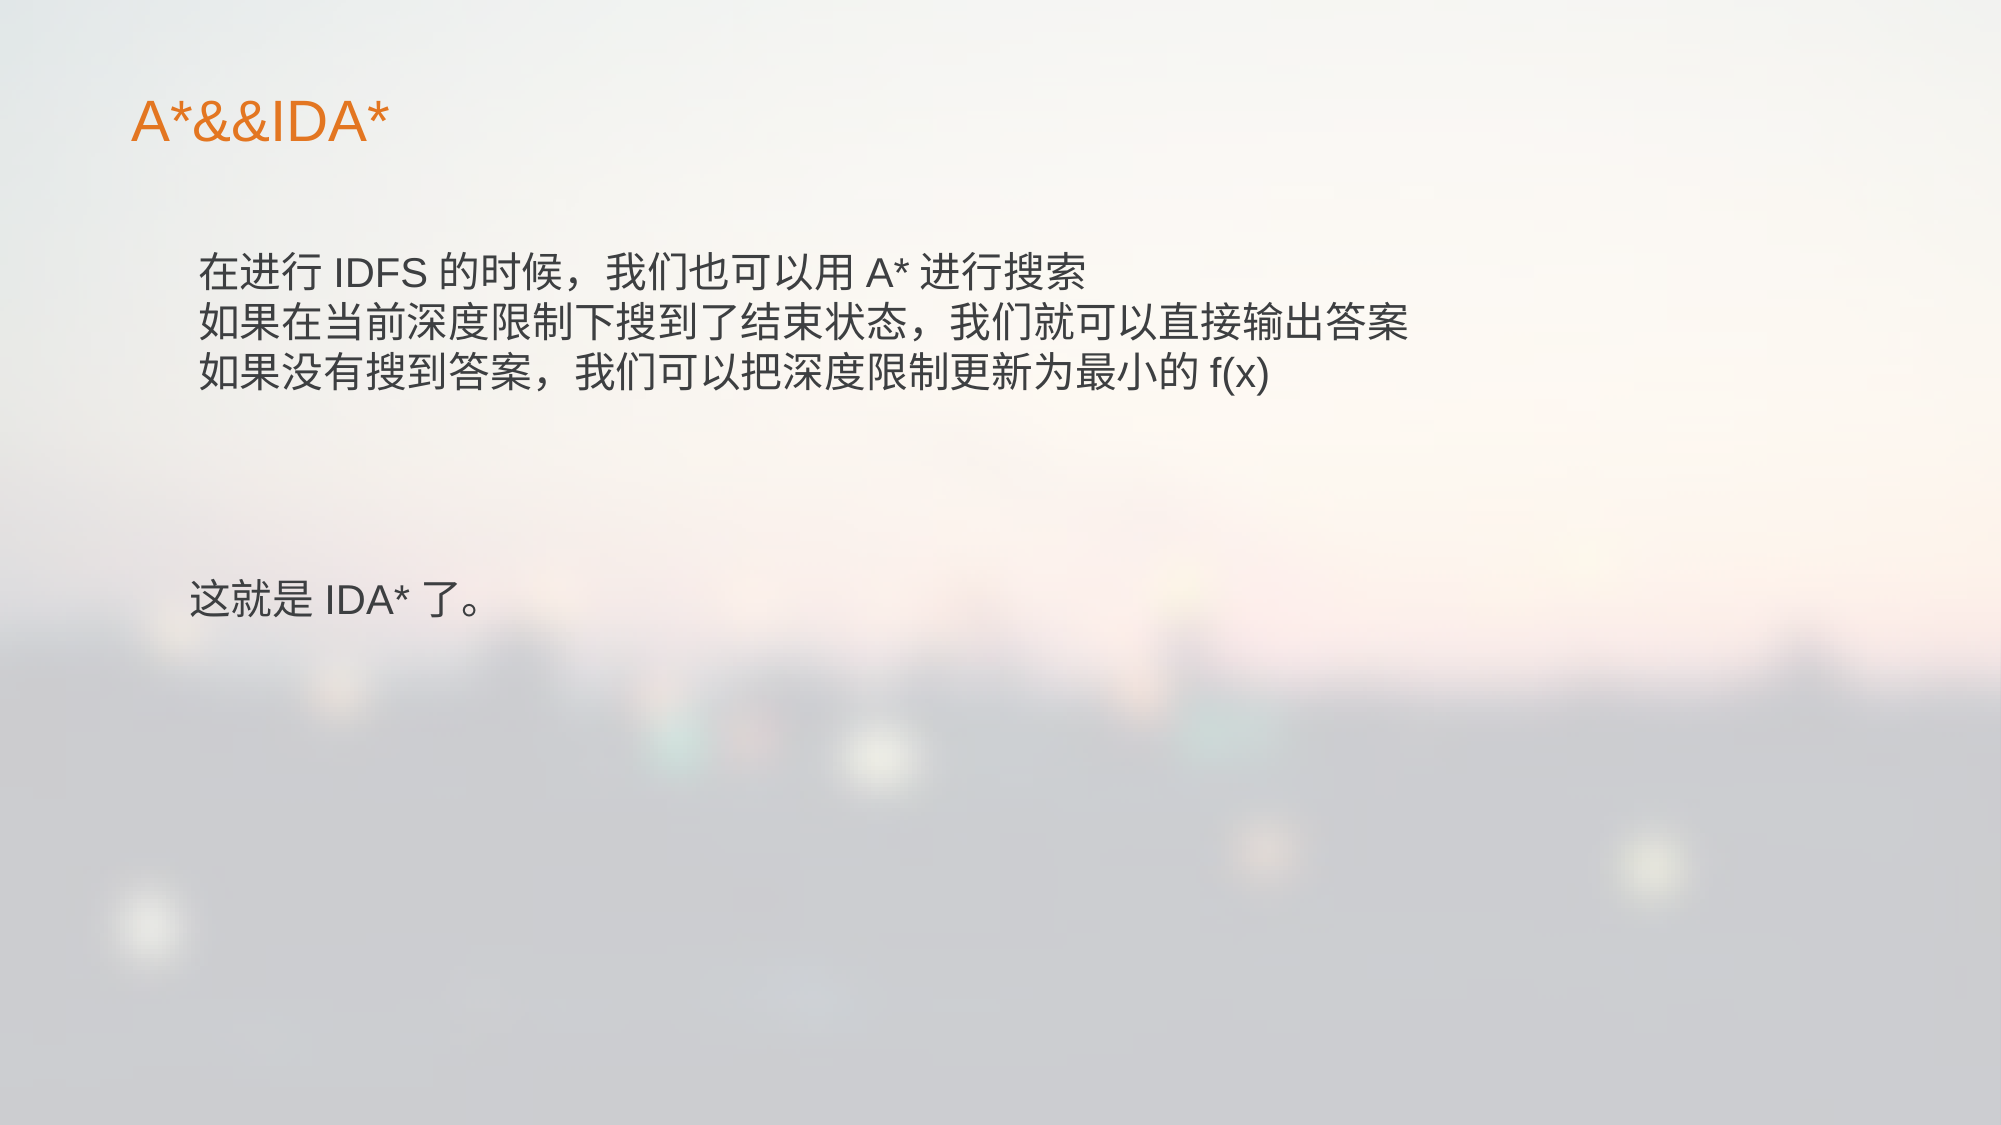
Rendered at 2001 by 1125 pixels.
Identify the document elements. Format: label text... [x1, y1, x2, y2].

text_box A*&&IDA* [116, 62, 1443, 162]
text_box 这就是IDA*了。 [174, 565, 519, 630]
text_box 在进行IDFS的时候，我们也可以用A*进行搜索 如果在当前深度限制下搜到了结束状态，我们就可以直接输出答案 如果没有搜到答案，我们可以把深度限制更新为最小的f(x) [183, 238, 1424, 404]
